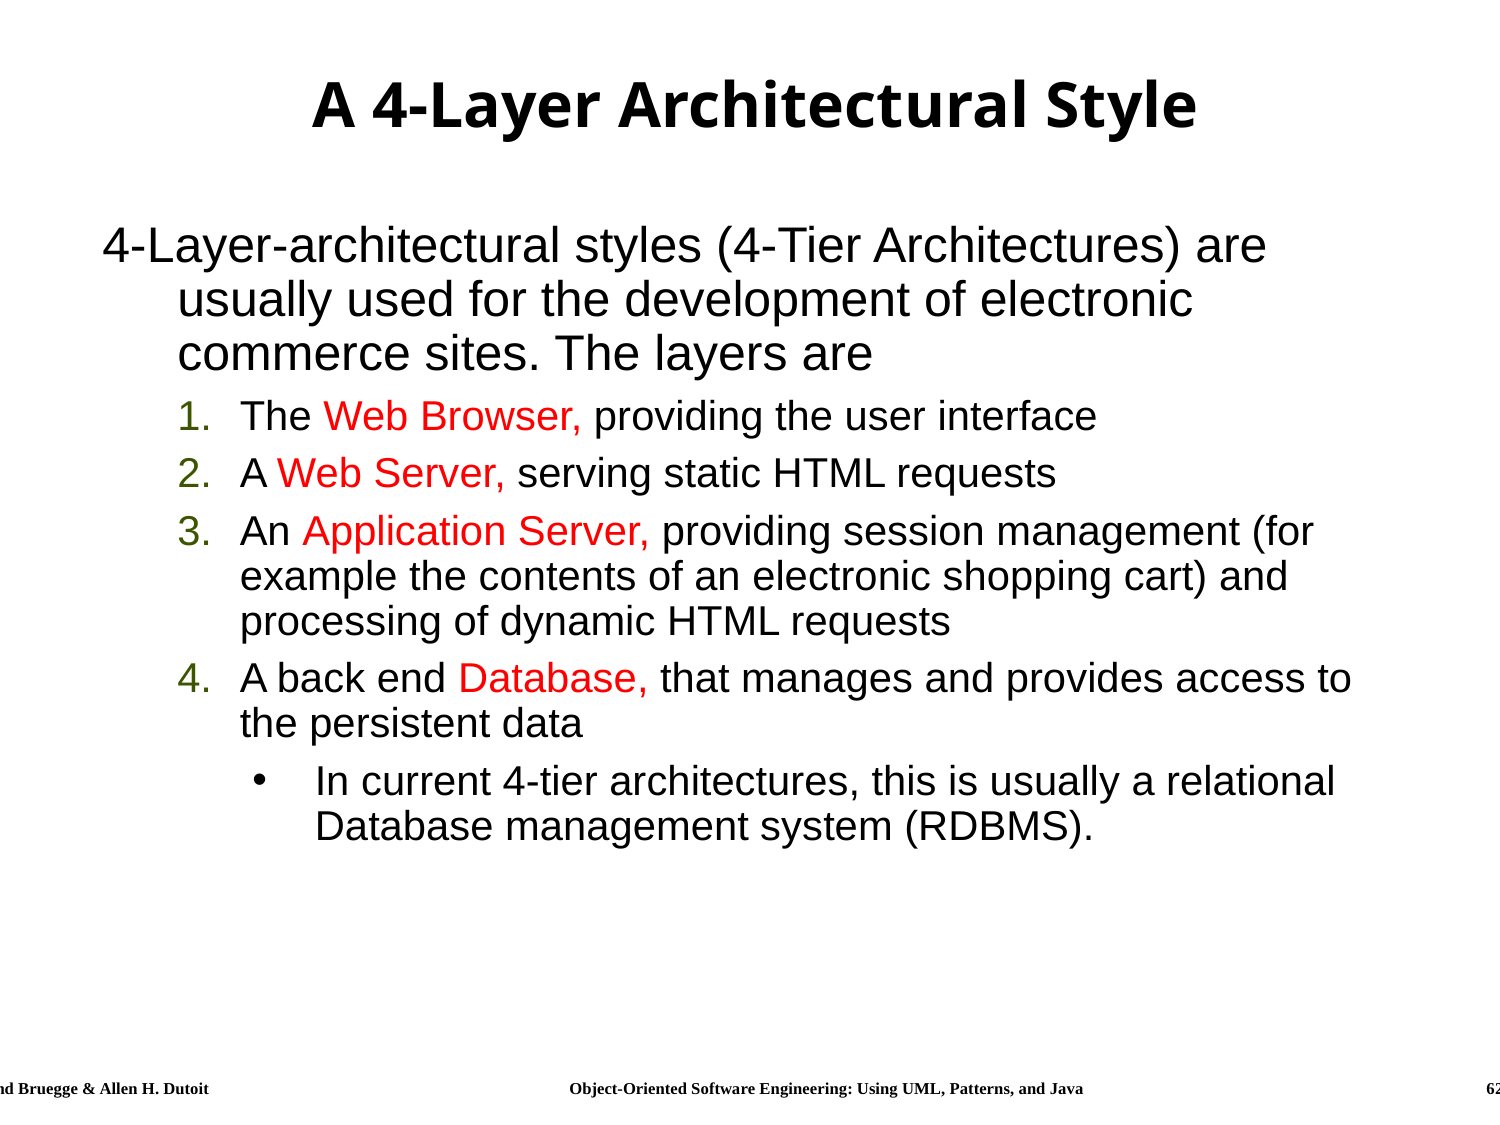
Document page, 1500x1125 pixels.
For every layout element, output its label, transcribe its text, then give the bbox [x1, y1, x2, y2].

title A 4-Layer Architectural Style [86, 35, 1426, 179]
list 4-Layer-architectural styles (4-Tier Architectures) are usually used for the development of electronic commerce sites. The layers are The Web Browser, providing the user interface A Web Server, serving static HTML requests An Application Server, providing session management (for example the contents of an electronic shopping cart) and processing of dynamic HTML requests A back end Database, that manages and provides access to the persistent data In current 4-tier architectures, this is usually a relational Database management system (RDBMS). [86, 211, 1401, 1001]
